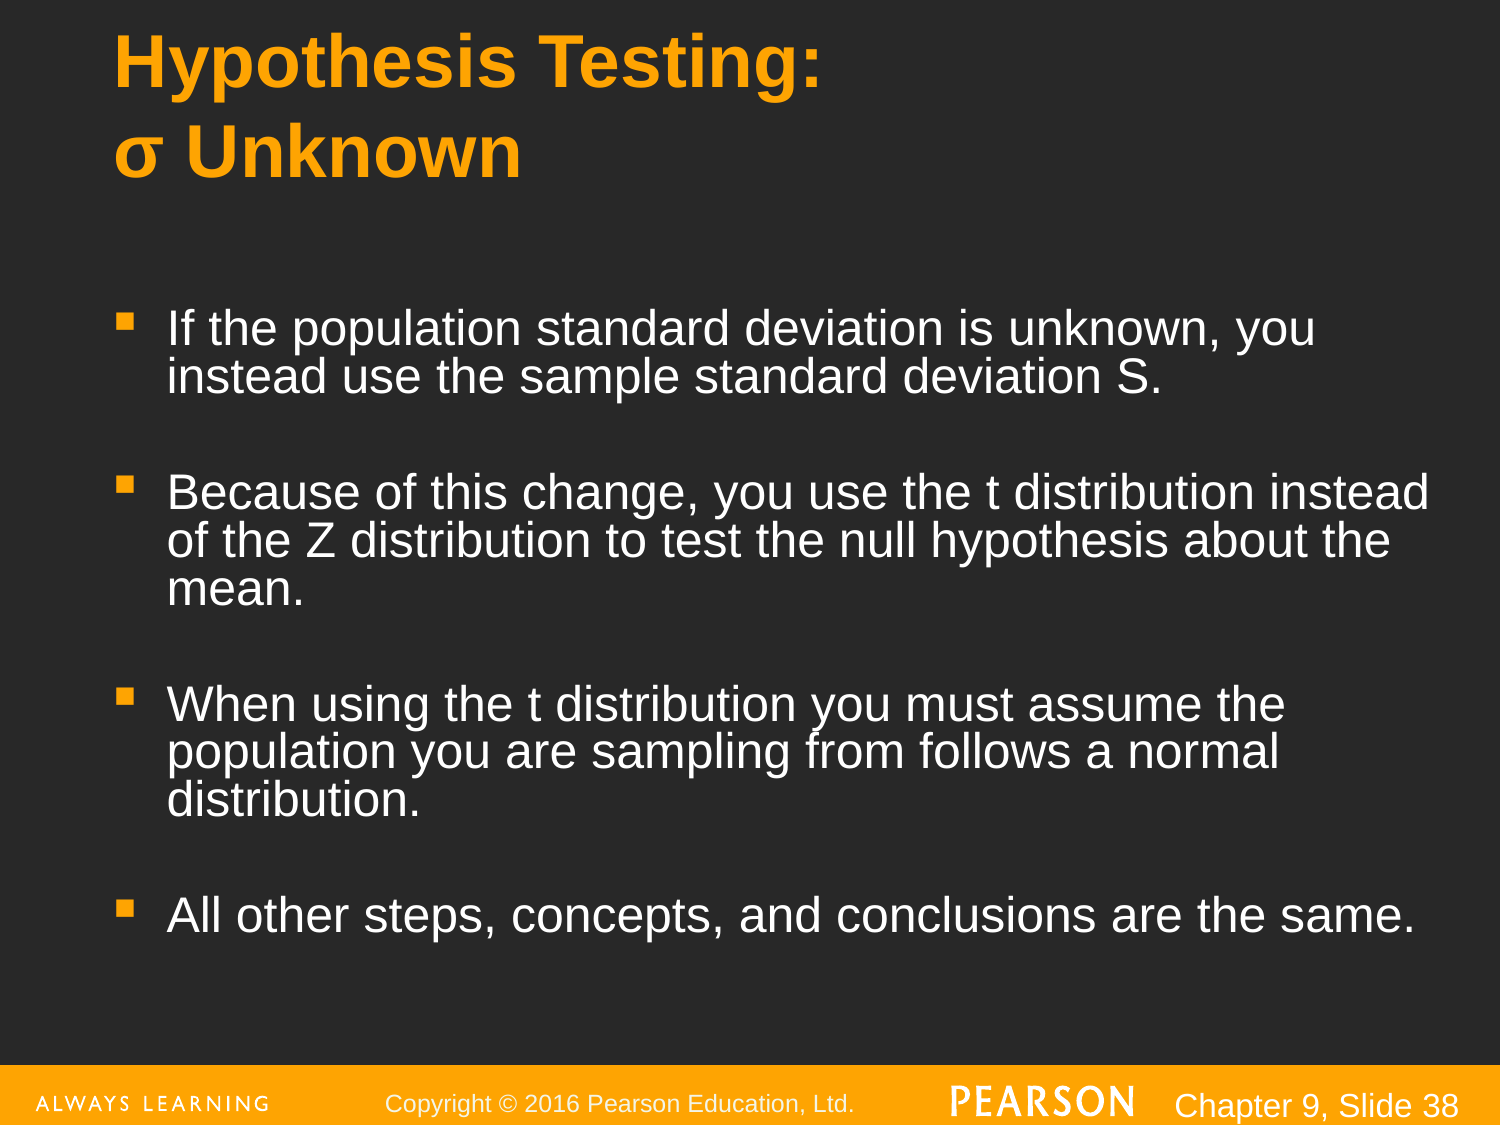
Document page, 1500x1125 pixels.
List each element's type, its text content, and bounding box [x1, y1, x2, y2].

title Hypothesis Testing: σ Unknown [99, 37, 1400, 200]
list If the population standard deviation is unknown, you instead use the sample standard deviation S. Because of this change, you use the t distribution instead of the Z distribution to test the null hypothesis about the mean. When using the t distribution you must assume the population you are sampling from follows a normal distribution. All other steps, concepts, and conclusions are the same. [99, 299, 1463, 1044]
